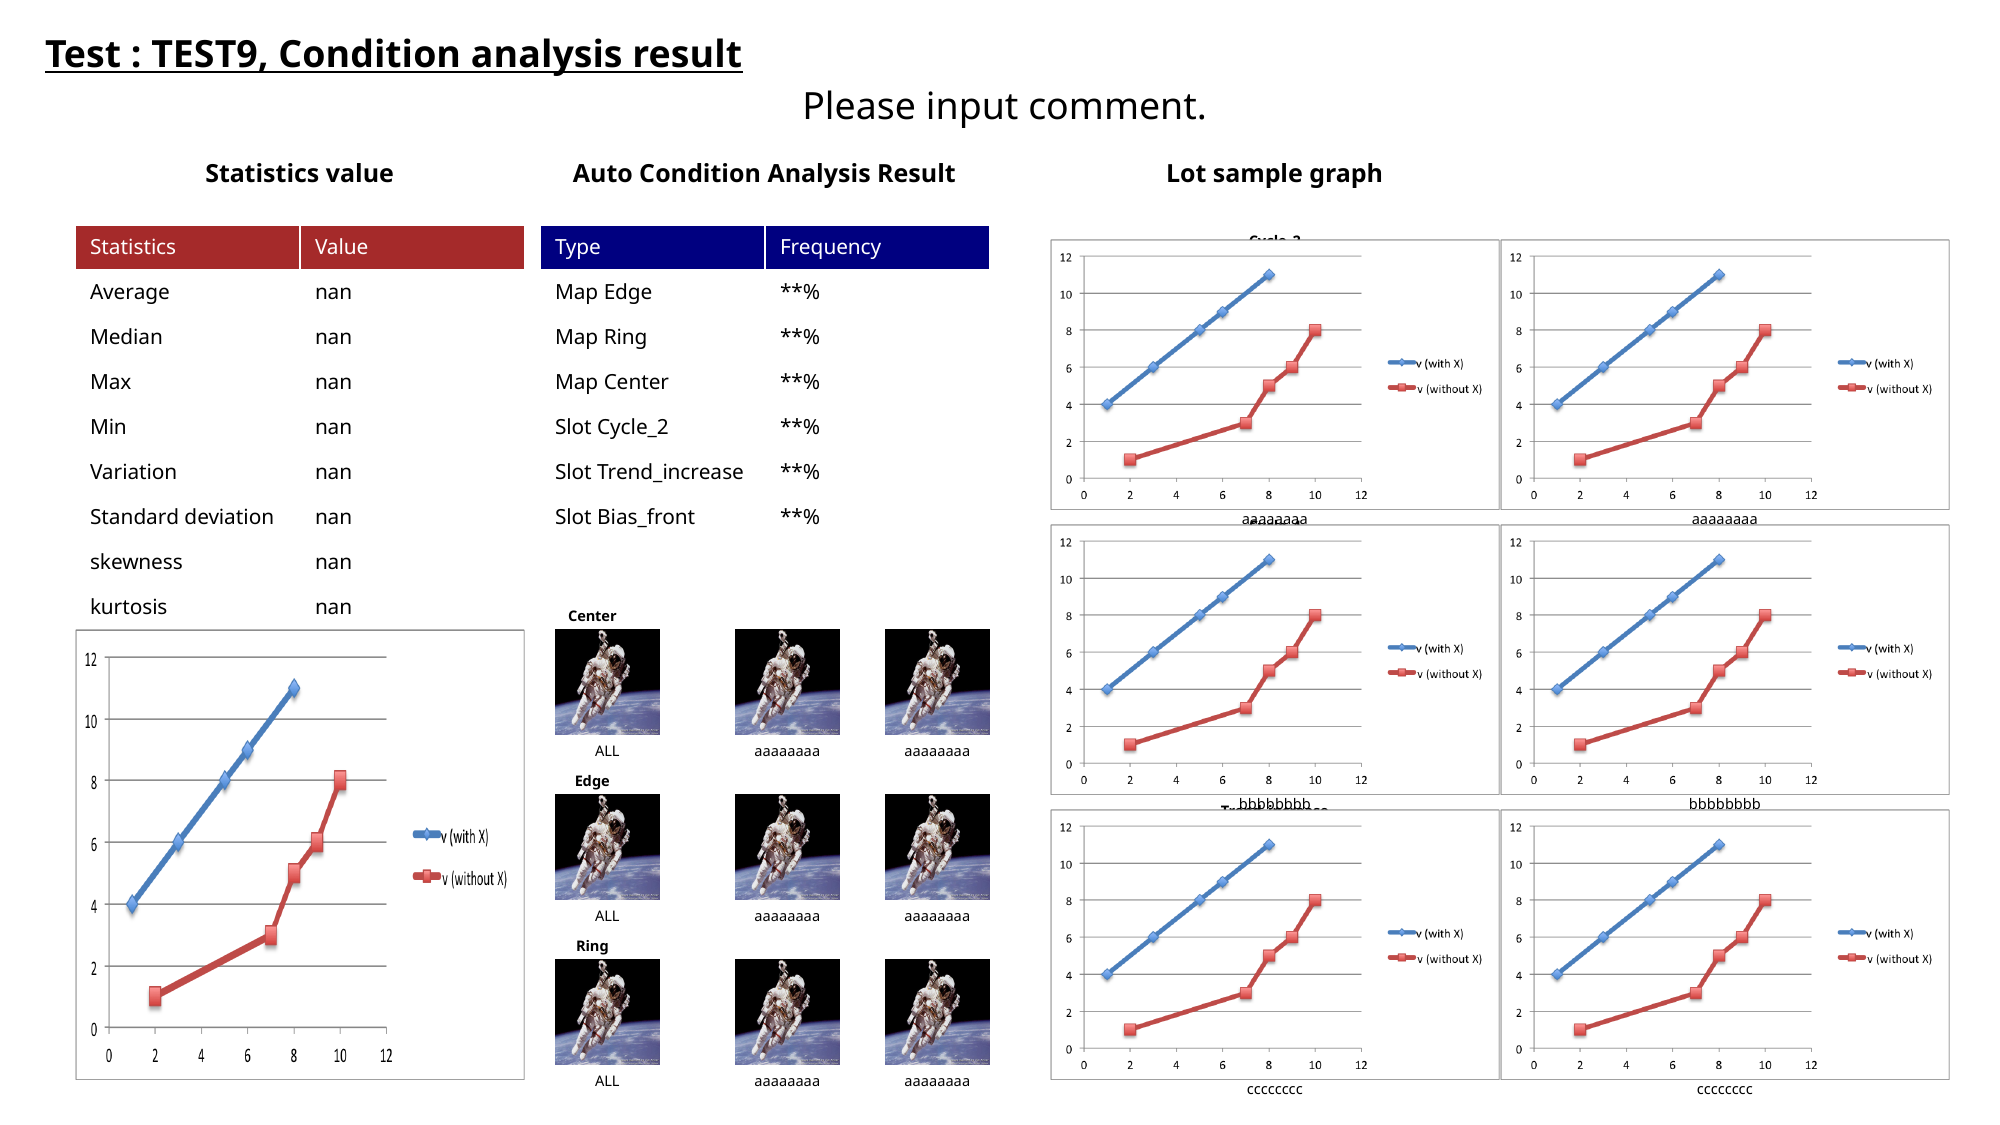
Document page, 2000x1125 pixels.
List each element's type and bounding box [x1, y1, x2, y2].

text_box [739, 1066, 836, 1098]
text_box [580, 1066, 635, 1098]
table_cell [301, 316, 524, 359]
text_box [889, 736, 986, 768]
text_box [1677, 511, 1773, 524]
text_box [1206, 796, 1344, 809]
text_box [739, 736, 836, 768]
table_header [541, 226, 764, 269]
picture [734, 629, 841, 736]
text_box [1233, 224, 1316, 239]
text_box [190, 149, 410, 195]
picture [884, 959, 991, 1066]
table_cell [766, 451, 989, 494]
picture [884, 794, 991, 901]
table_cell [76, 361, 299, 404]
picture [1049, 239, 1951, 511]
text_box [560, 736, 635, 794]
table_cell [76, 451, 299, 494]
table_cell [766, 316, 989, 359]
table_cell [76, 586, 299, 629]
table_header [766, 226, 989, 269]
text_box [1682, 1081, 1768, 1105]
text_box [787, 74, 1223, 135]
table_cell [301, 586, 524, 629]
table_cell [76, 496, 299, 539]
table_header [301, 226, 524, 269]
text_box [1151, 149, 1399, 195]
table_cell [301, 361, 524, 404]
picture [1049, 524, 1951, 796]
table_cell [76, 316, 299, 359]
table_cell [76, 271, 299, 314]
text_box [1232, 1081, 1318, 1105]
table_header [76, 226, 299, 269]
picture [734, 959, 841, 1066]
text_box [558, 149, 972, 195]
table_cell [301, 406, 524, 449]
table_cell [541, 406, 764, 449]
table_cell [766, 406, 989, 449]
table_cell [541, 496, 764, 539]
picture [884, 629, 991, 736]
table_cell [541, 451, 764, 494]
text_box [561, 901, 635, 959]
table_cell [301, 496, 524, 539]
text_box [889, 901, 986, 933]
table_cell [301, 451, 524, 494]
picture [554, 959, 661, 1066]
table_cell [76, 406, 299, 449]
text_box [1674, 796, 1776, 809]
table_cell [766, 496, 989, 539]
picture [734, 794, 841, 901]
title [30, 15, 1980, 90]
table_cell [301, 541, 524, 584]
picture [554, 794, 661, 901]
picture [74, 629, 526, 1081]
picture [554, 629, 661, 736]
table_cell [541, 361, 764, 404]
table_cell [766, 271, 989, 314]
table_cell [76, 541, 299, 584]
table_cell [541, 316, 764, 359]
text_box [553, 599, 632, 633]
text_box [739, 901, 836, 933]
table_cell [766, 361, 989, 404]
picture [1049, 809, 1951, 1081]
table_cell [541, 271, 764, 314]
table_cell [301, 271, 524, 314]
text_box [889, 1066, 986, 1098]
text_box [1227, 511, 1323, 524]
